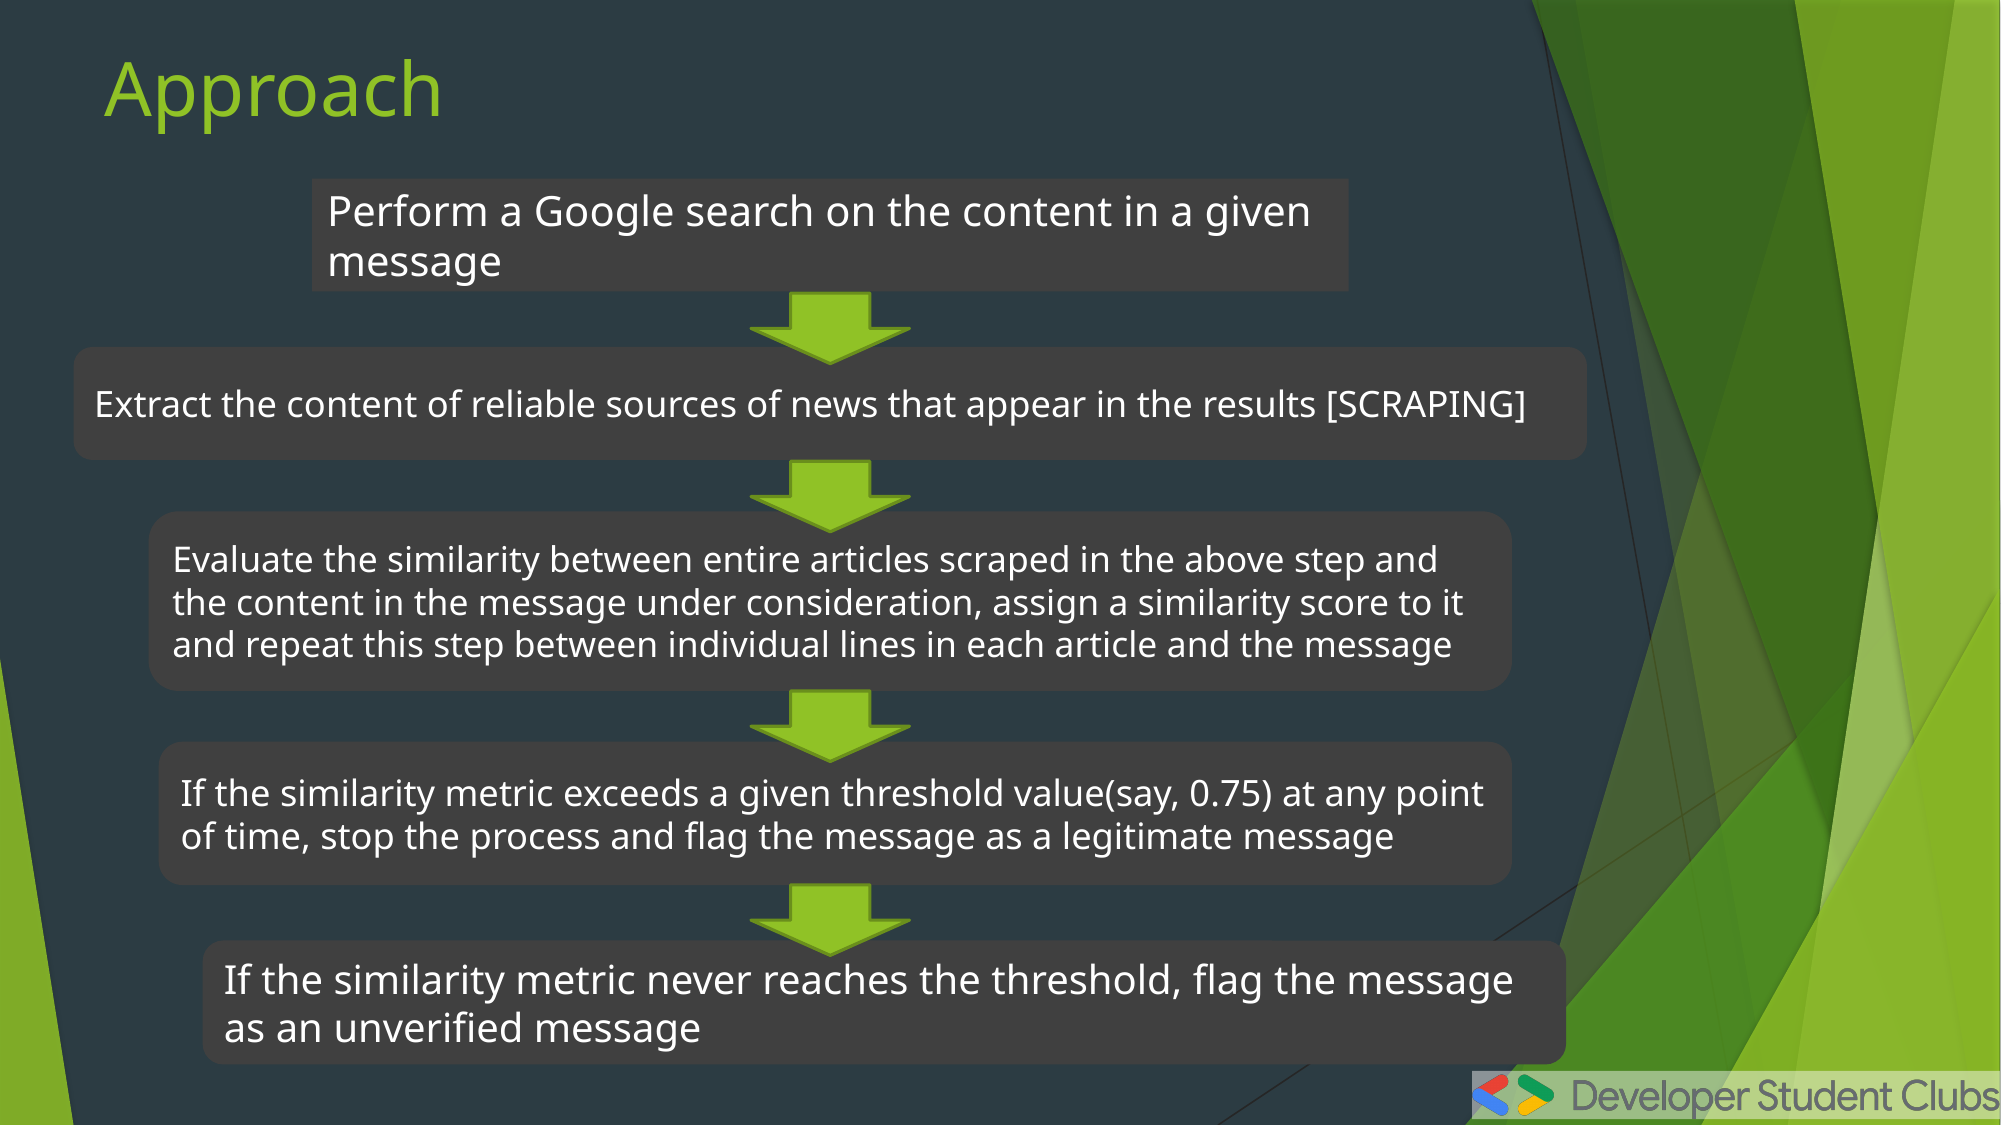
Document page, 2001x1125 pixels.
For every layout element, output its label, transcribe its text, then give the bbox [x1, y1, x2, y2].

picture [1471, 1070, 2000, 1120]
list Perform a Google search on the content in a given message [312, 178, 1349, 292]
text_box [749, 291, 912, 366]
text_box [749, 689, 912, 763]
text_box [749, 459, 912, 534]
text_box Evaluate the similarity between entire articles scraped in the above step and the content in the message under consideration, assign a similarity score to it and repeat this step between individual lines in each article and the message [148, 511, 1512, 691]
text_box If the similarity metric exceeds a given threshold value(say, 0.75) at any point of time, stop the process and flag the message as a legitimate message [158, 741, 1512, 886]
text_box [749, 883, 912, 957]
title Approach [89, 32, 1014, 142]
text_box Extract the content of reliable sources of news that appear in the results [SCRAPING] [73, 346, 1587, 460]
text_box If the similarity metric never reaches the threshold, flag the message as an unverified message [202, 940, 1567, 1065]
